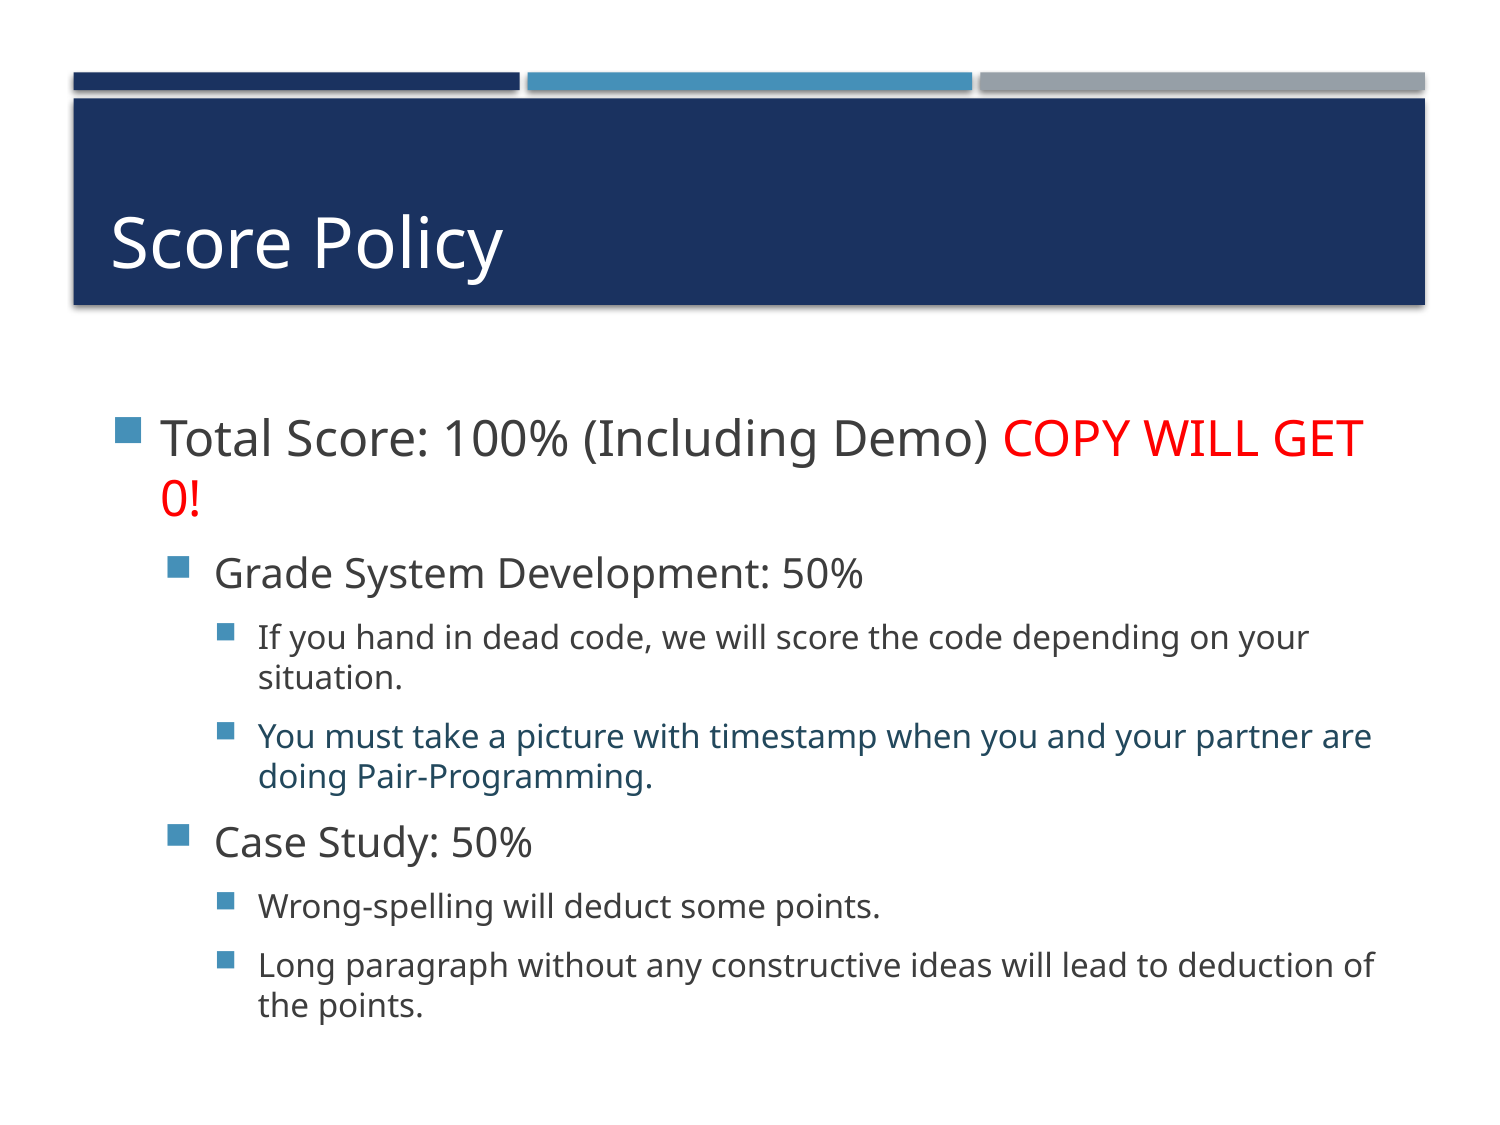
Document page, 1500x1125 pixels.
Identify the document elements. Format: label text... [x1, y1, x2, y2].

title Score Policy [95, 112, 1406, 291]
list Total Score: 100% (Including Demo) COPY WILL GET 0! Grade System Development: 50% If you hand in dead code, we will score the code depending on your situation. You must take a picture with timestamp when you and your partner are doing Pair-Programming. Case Study: 50% Wrong-spelling will deduct some points. Long paragraph without any constructive ideas will lead to deduction of the points. [95, 330, 1406, 1100]
